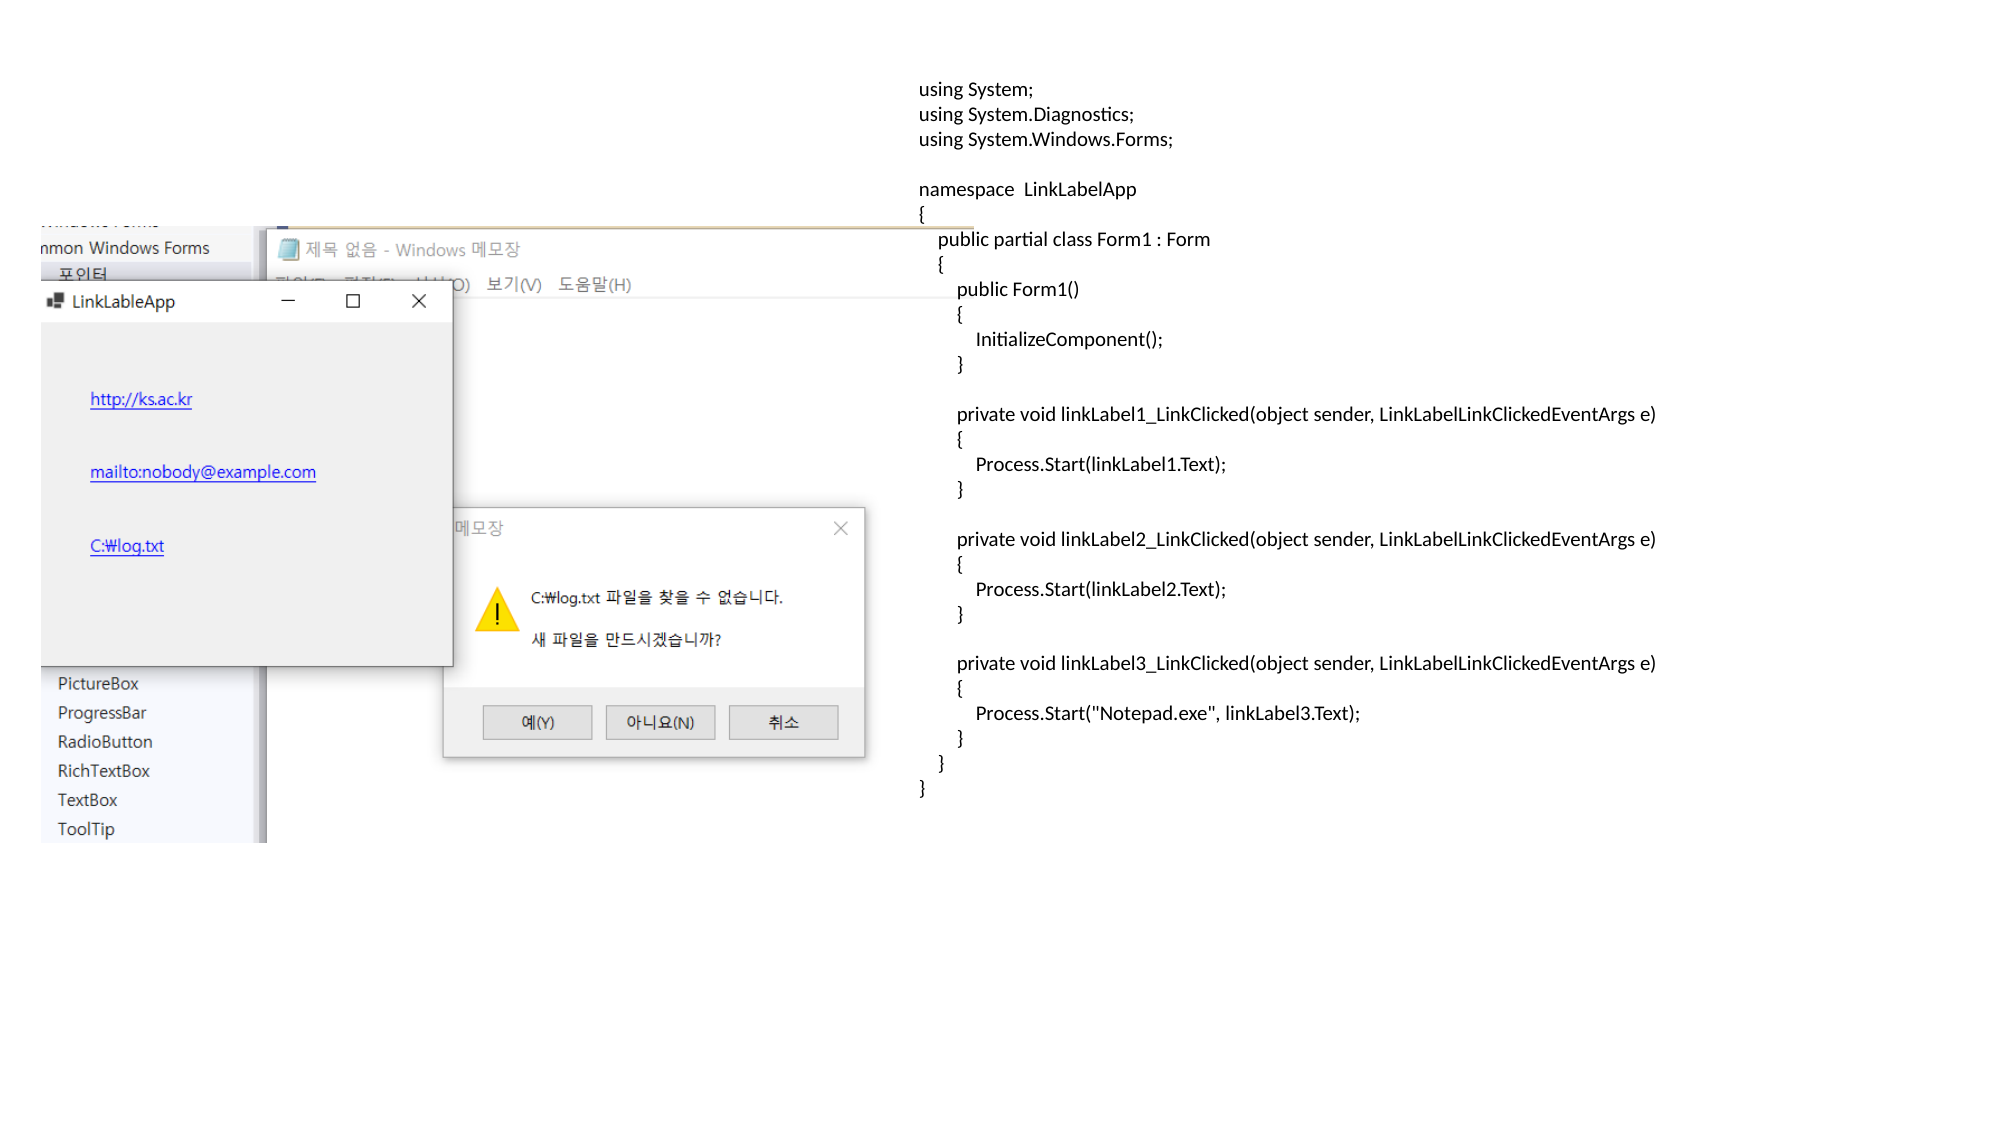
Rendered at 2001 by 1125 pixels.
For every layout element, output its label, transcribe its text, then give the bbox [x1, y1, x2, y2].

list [41, 226, 974, 843]
text_box using System; using System.Diagnostics; using System.Windows.Forms; namespace LinkLabelApp { public partial class Form1 : Form { public Form1() { InitializeComponent(); } private void linkLabel1_LinkClicked(object sender, LinkLabelLinkClickedEventArgs e) { Process.Start(linkLabel1.Text); } private void linkLabel2_LinkClicked(object sender, LinkLabelLinkClickedEventArgs e) { Process.Start(linkLabel2.Text); } private void linkLabel3_LinkClicked(object sender, LinkLabelLinkClickedEventArgs e) { Process.Start("Notepad.exe", linkLabel3.Text); } } } [904, 68, 1984, 808]
